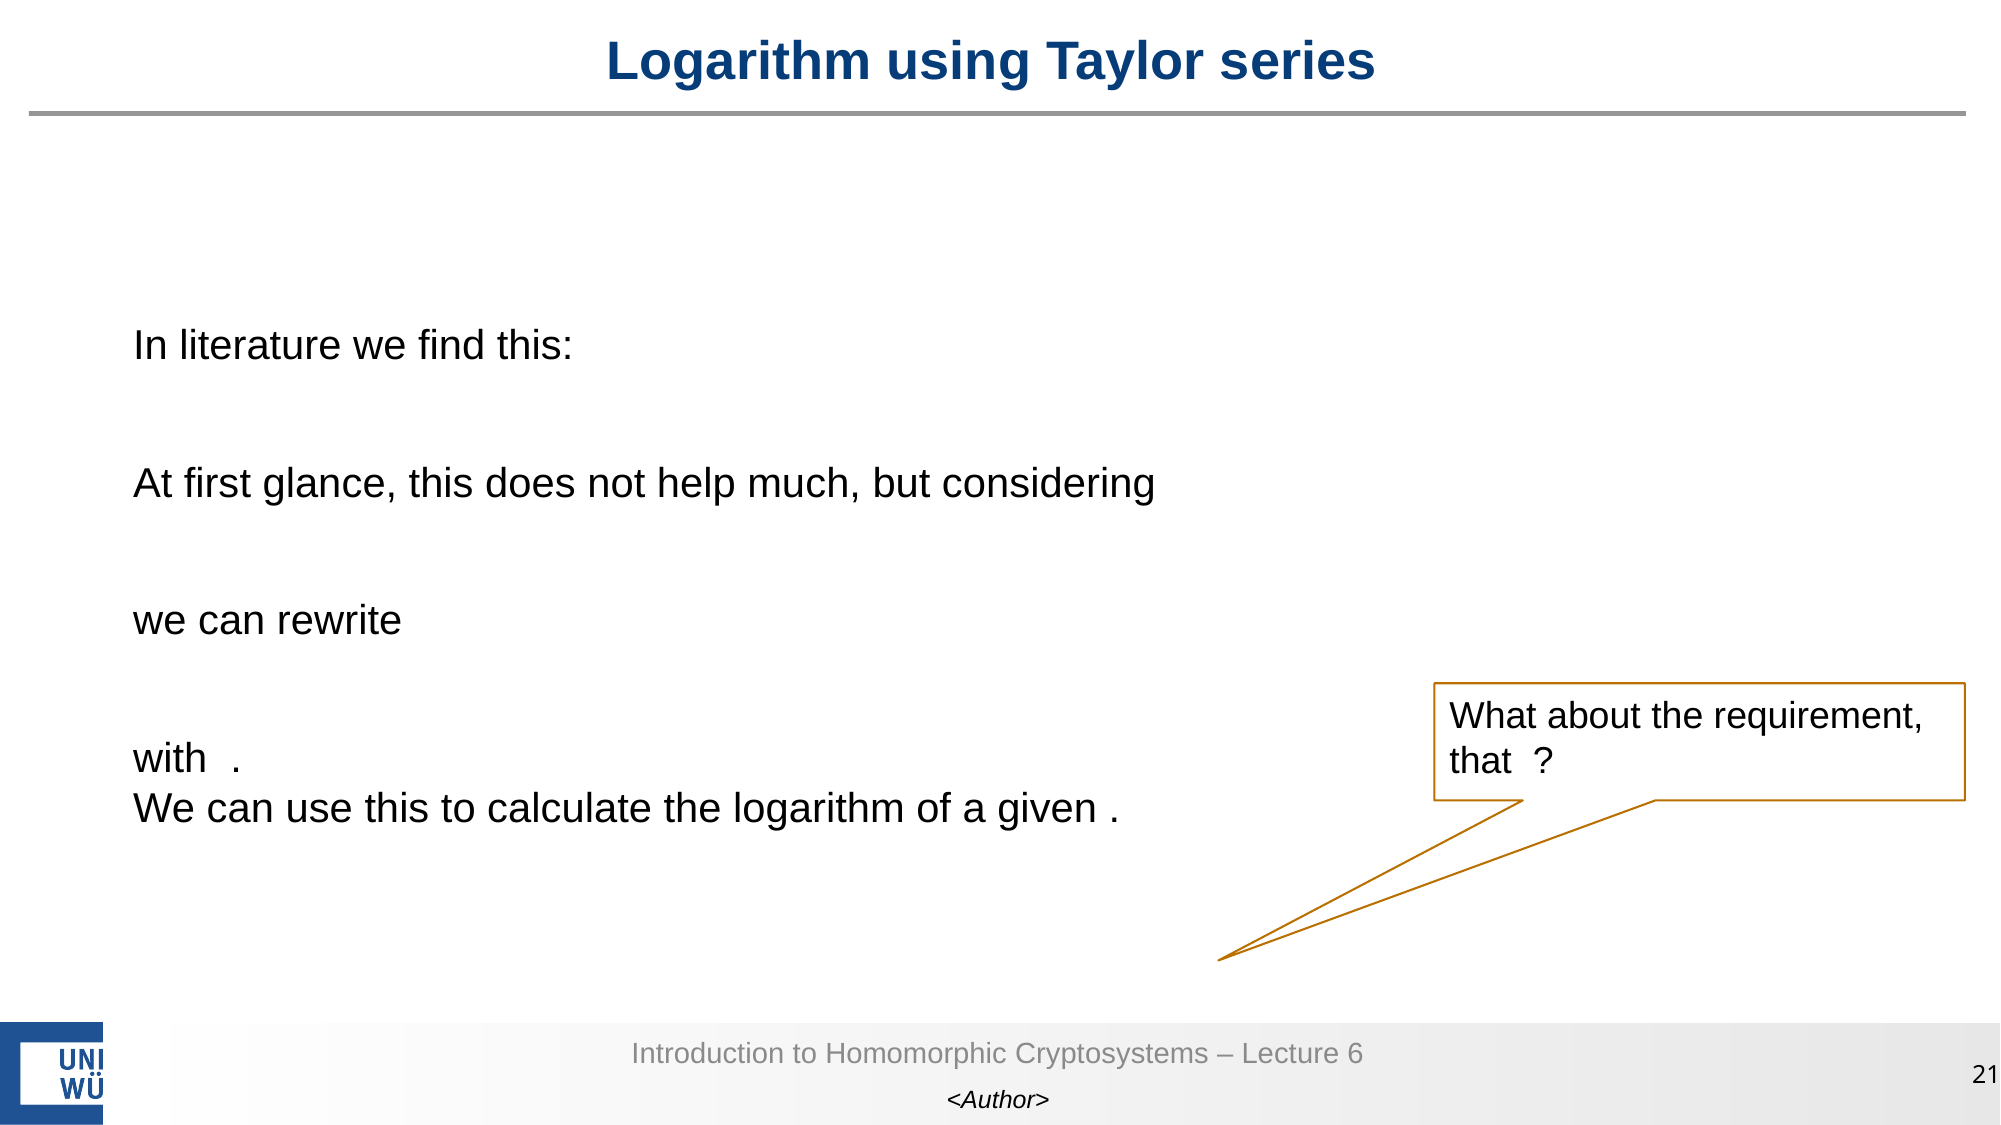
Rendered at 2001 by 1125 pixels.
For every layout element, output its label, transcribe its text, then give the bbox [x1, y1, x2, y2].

title Logarithm using Taylor series [117, 4, 1867, 112]
picture [0, 1022, 103, 1125]
